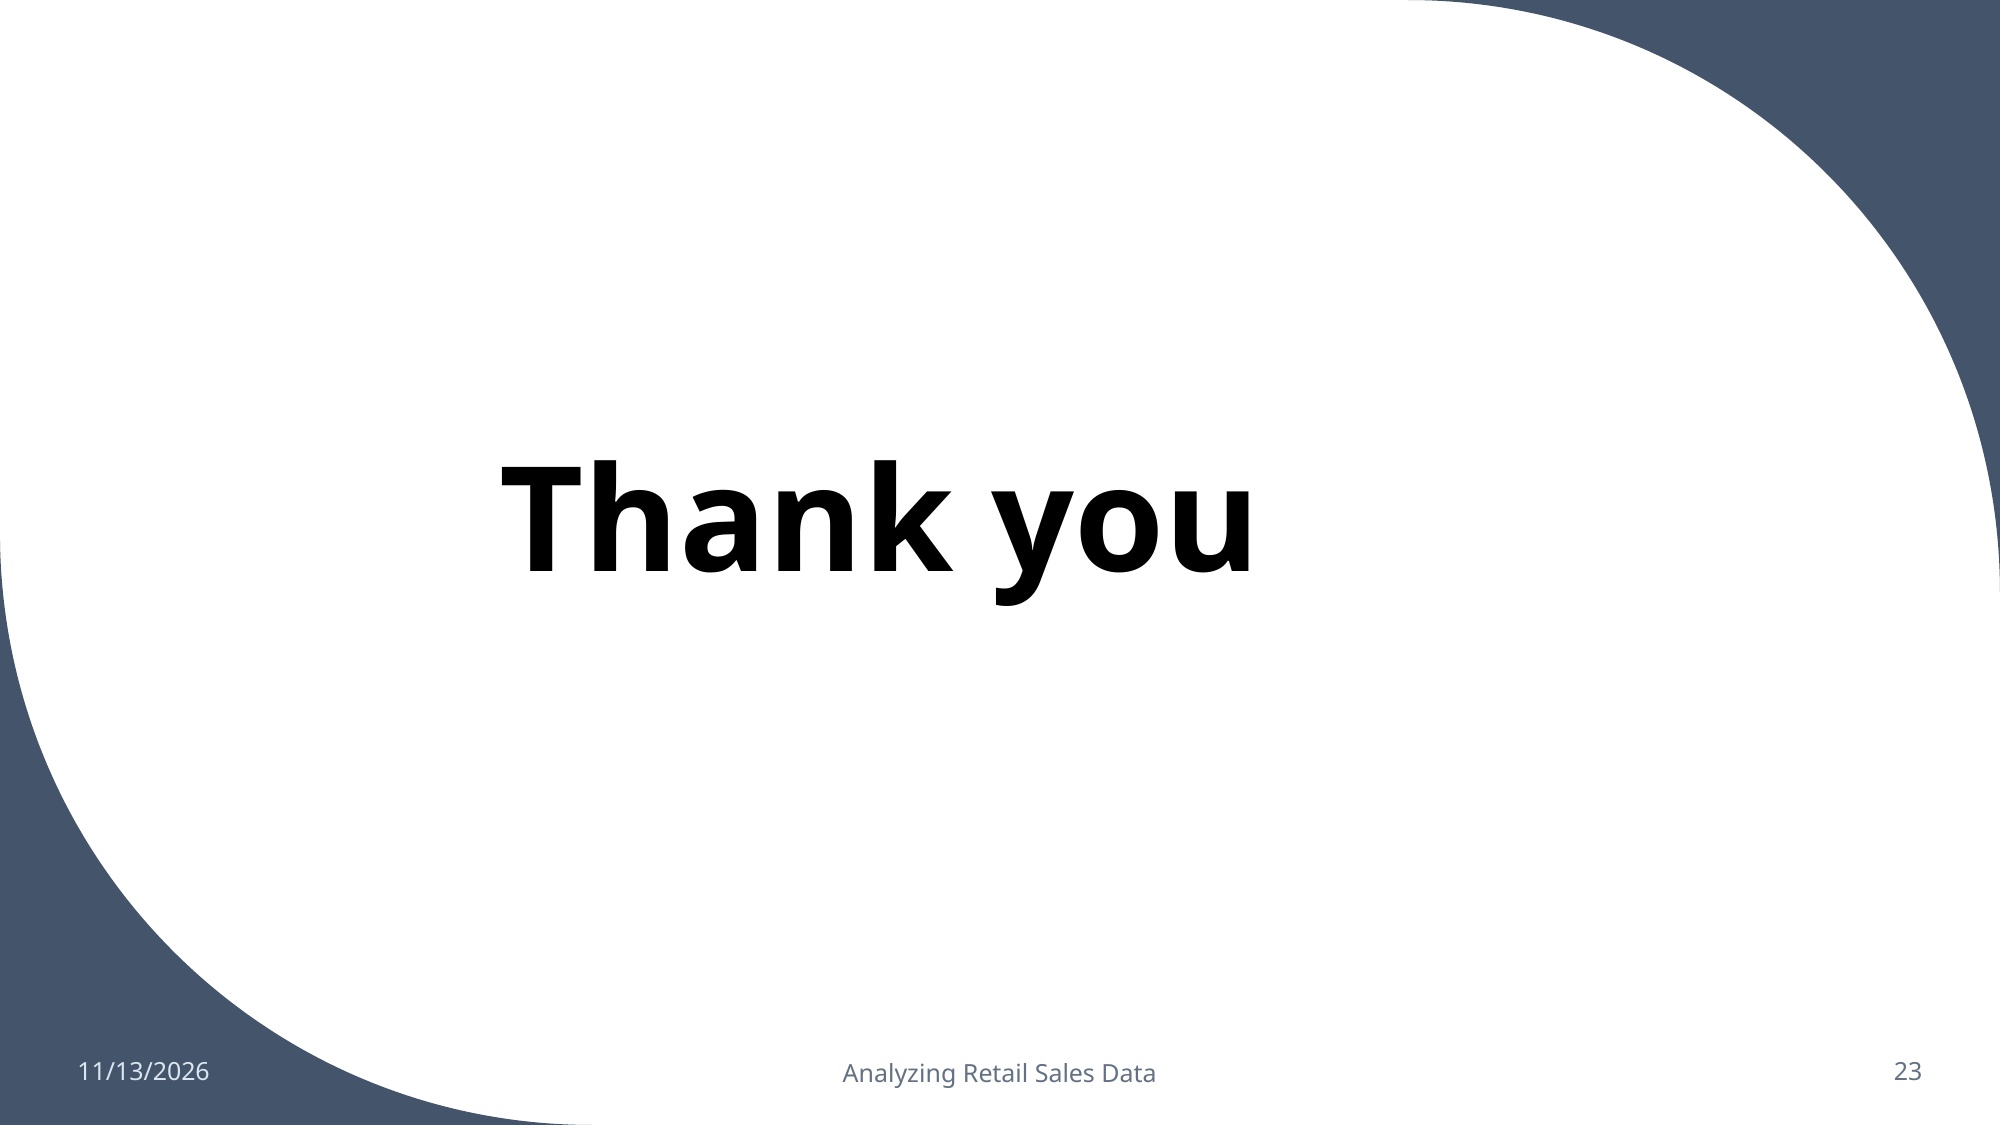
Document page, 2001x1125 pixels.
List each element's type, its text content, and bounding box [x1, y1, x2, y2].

footer Analyzing Retail Sales Data [662, 1042, 1338, 1103]
title Thank you [484, 57, 1796, 611]
slide_number 23 [1665, 1042, 1938, 1103]
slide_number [62, 1042, 342, 1103]
